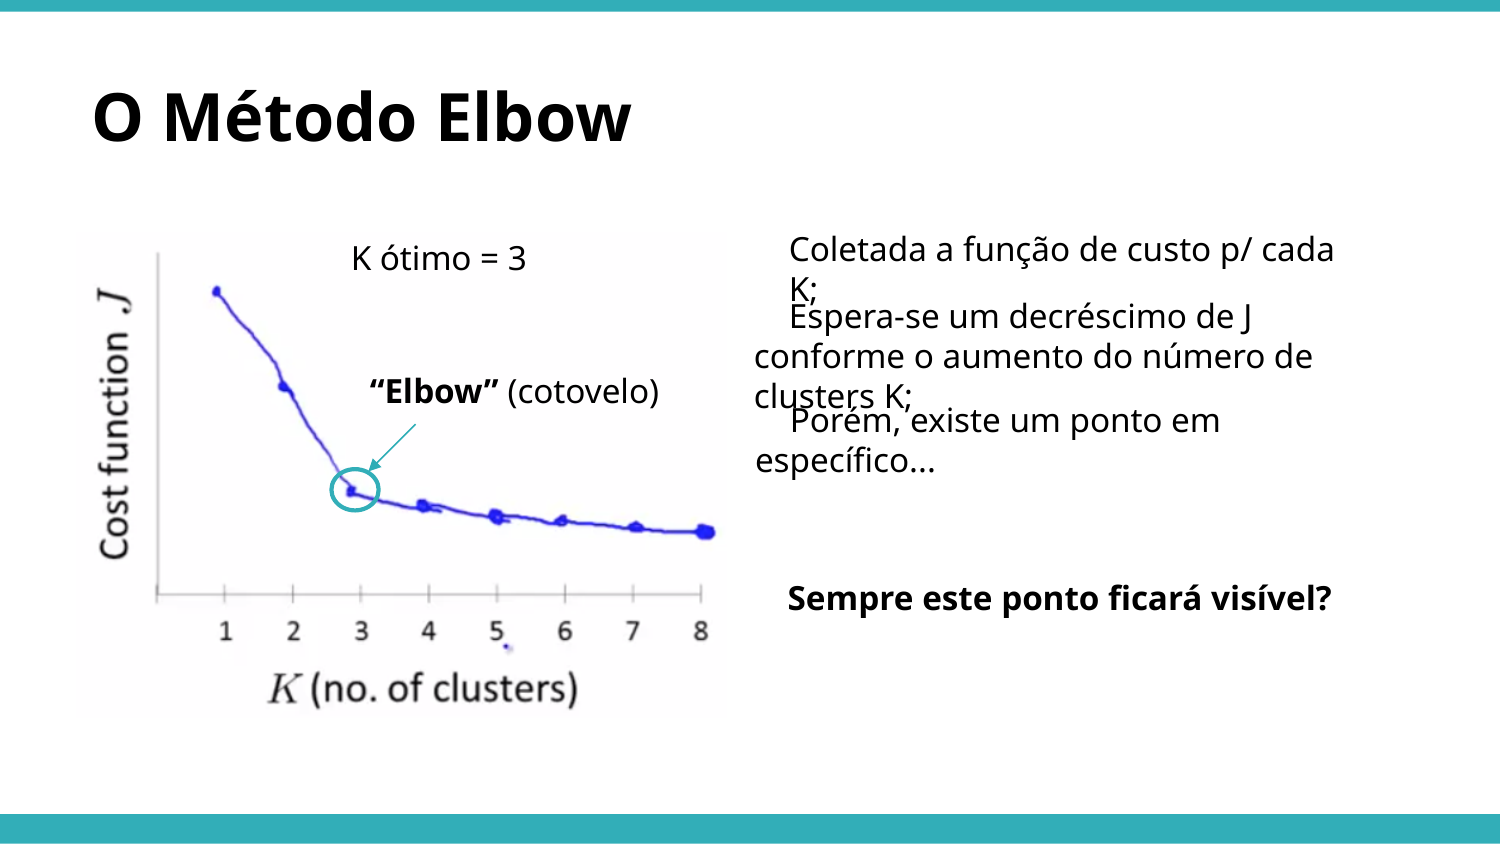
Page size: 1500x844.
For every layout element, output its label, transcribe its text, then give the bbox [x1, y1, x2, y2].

picture [76, 232, 728, 718]
text_box Sempre este ponto ficará visível? [773, 570, 1375, 625]
text_box Porém, existe um ponto em específico... [740, 392, 1413, 487]
text_box Espera-se um decréscimo de J conforme o aumento do número de clusters K; [739, 287, 1412, 423]
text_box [368, 423, 416, 472]
text_box O Método Elbow [76, 67, 1223, 162]
text_box Coletada a função de custo p/ cada K; [774, 220, 1376, 287]
